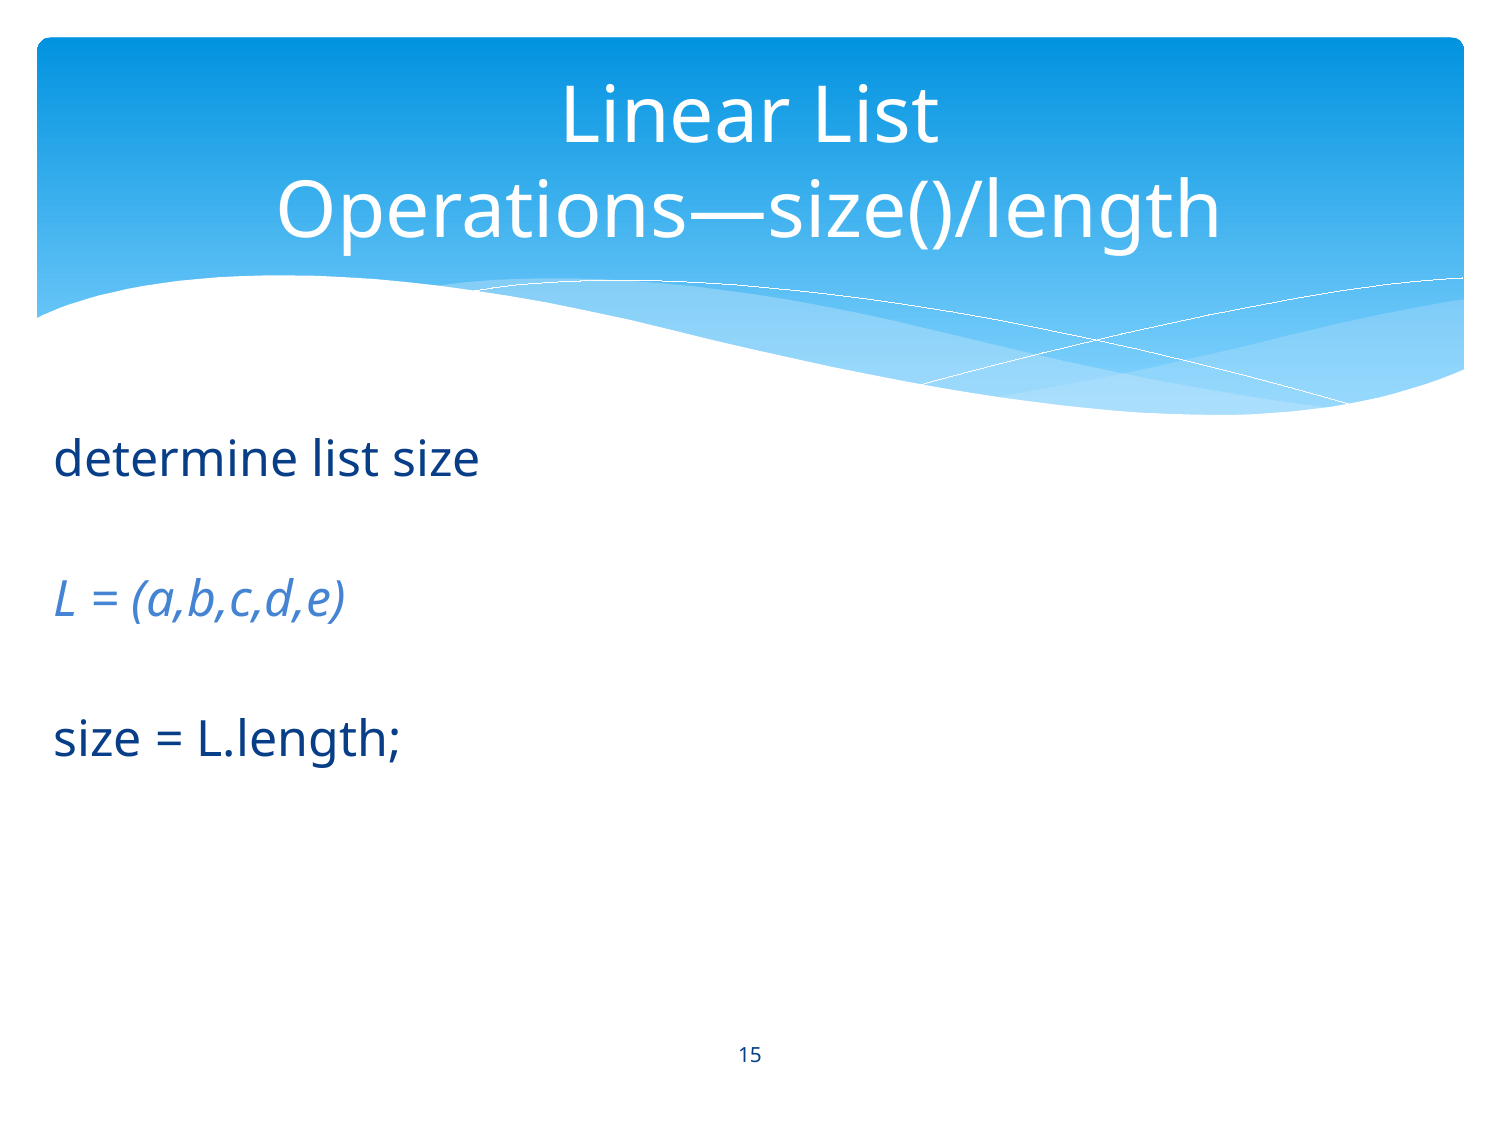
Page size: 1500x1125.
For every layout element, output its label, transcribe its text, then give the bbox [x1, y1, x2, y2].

slide_number 15 [654, 1025, 846, 1086]
list determine list size L = (a,b,c,d,e) size = L.length; [38, 419, 1450, 986]
title Linear List Operations—size()/length [75, 55, 1425, 261]
